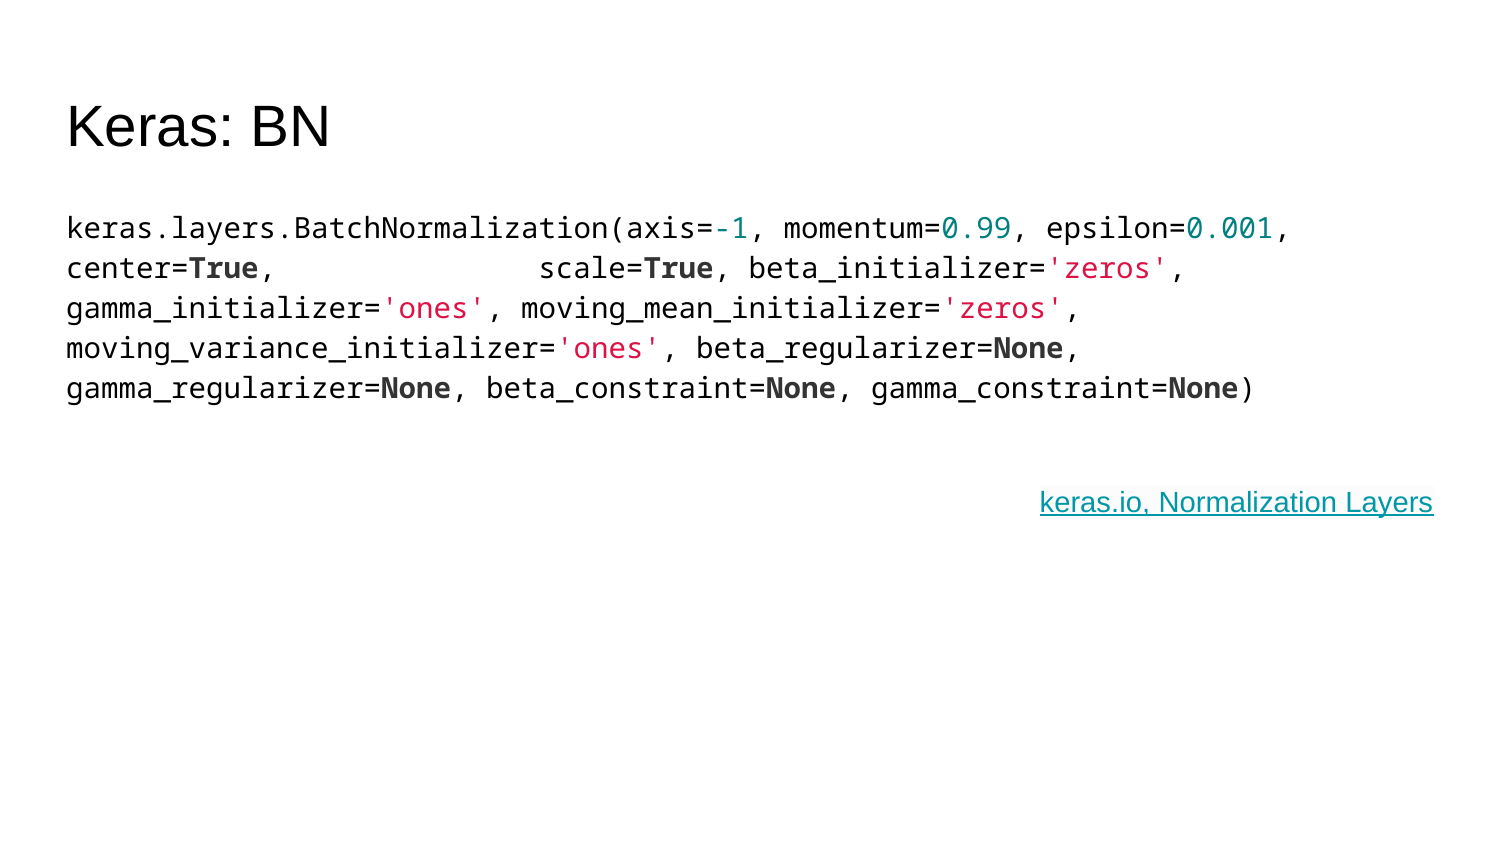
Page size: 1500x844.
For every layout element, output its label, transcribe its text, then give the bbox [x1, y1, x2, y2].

title Keras: BN [51, 72, 1449, 167]
list keras.layers.BatchNormalization(axis=-1, momentum=0.99, epsilon=0.001, center=True, scale=True, beta_initializer='zeros', gamma_initializer='ones', moving_mean_initializer='zeros', moving_variance_initializer='ones', beta_regularizer=None, gamma_regularizer=None, beta_constraint=None, gamma_constraint=None) keras.io, Normalization Layers [51, 189, 1449, 750]
